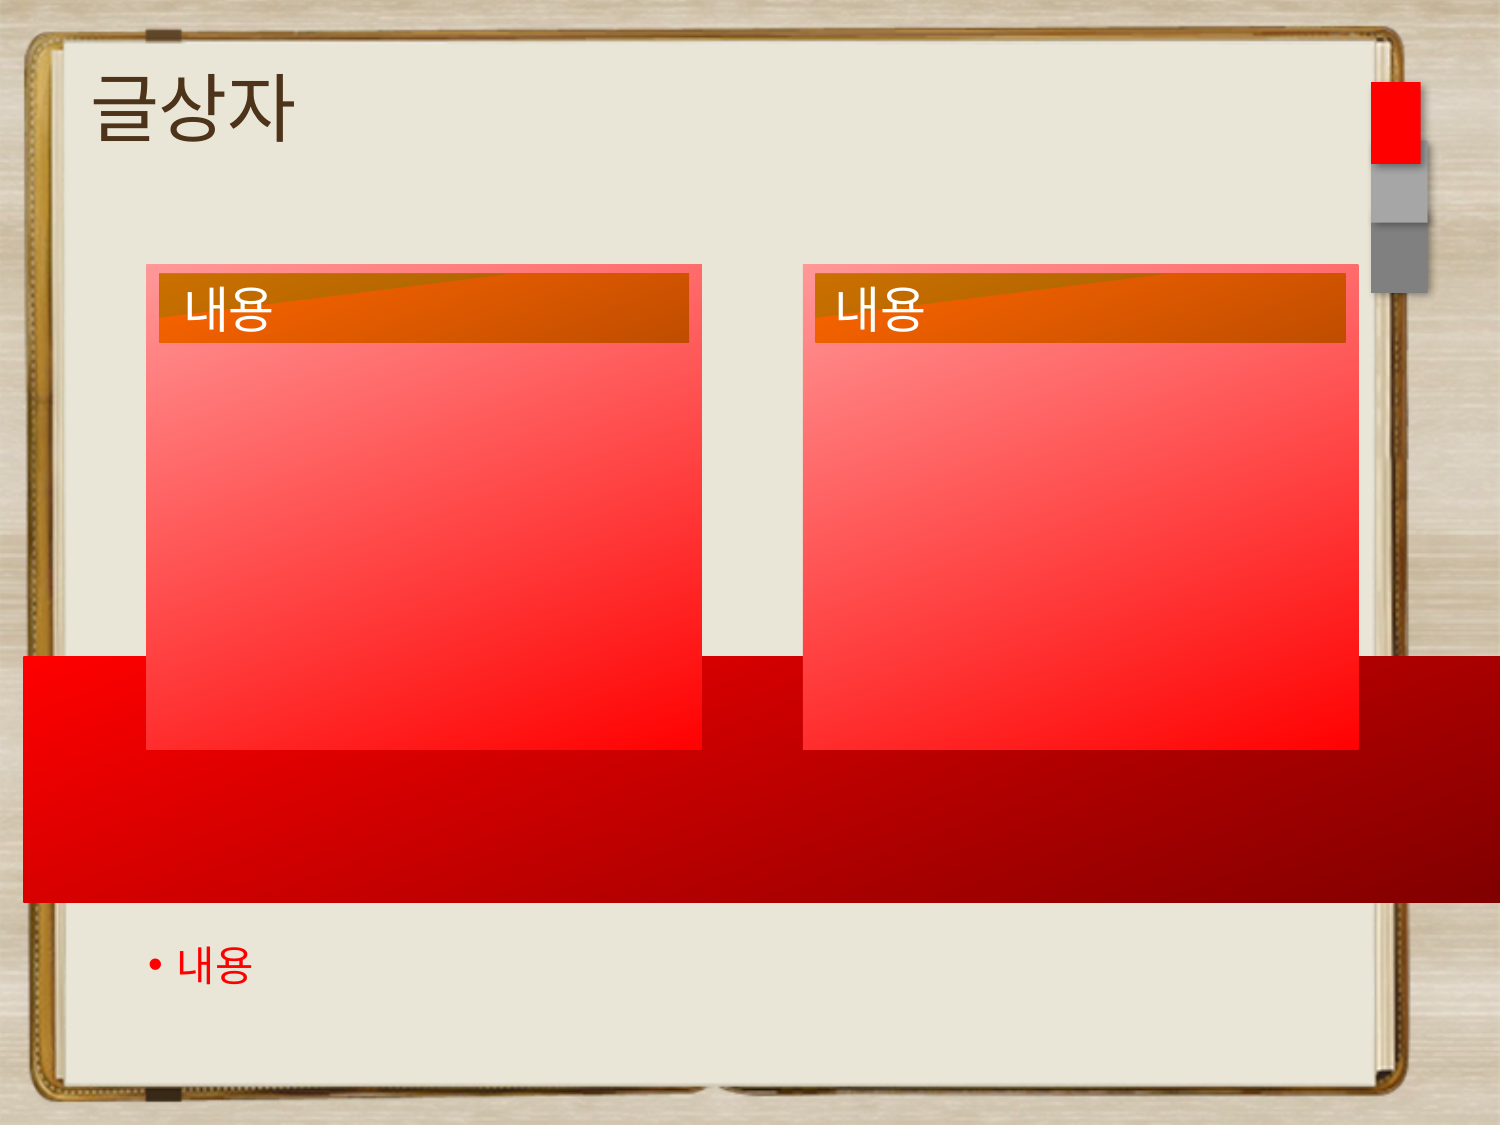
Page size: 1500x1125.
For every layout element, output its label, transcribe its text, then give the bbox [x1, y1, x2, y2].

picture [0, 0, 1500, 1125]
title 글상자 [75, 50, 1355, 164]
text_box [144, 262, 704, 752]
text_box 내용 [133, 932, 1395, 1097]
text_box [801, 262, 1360, 752]
text_box [21, 654, 1500, 904]
